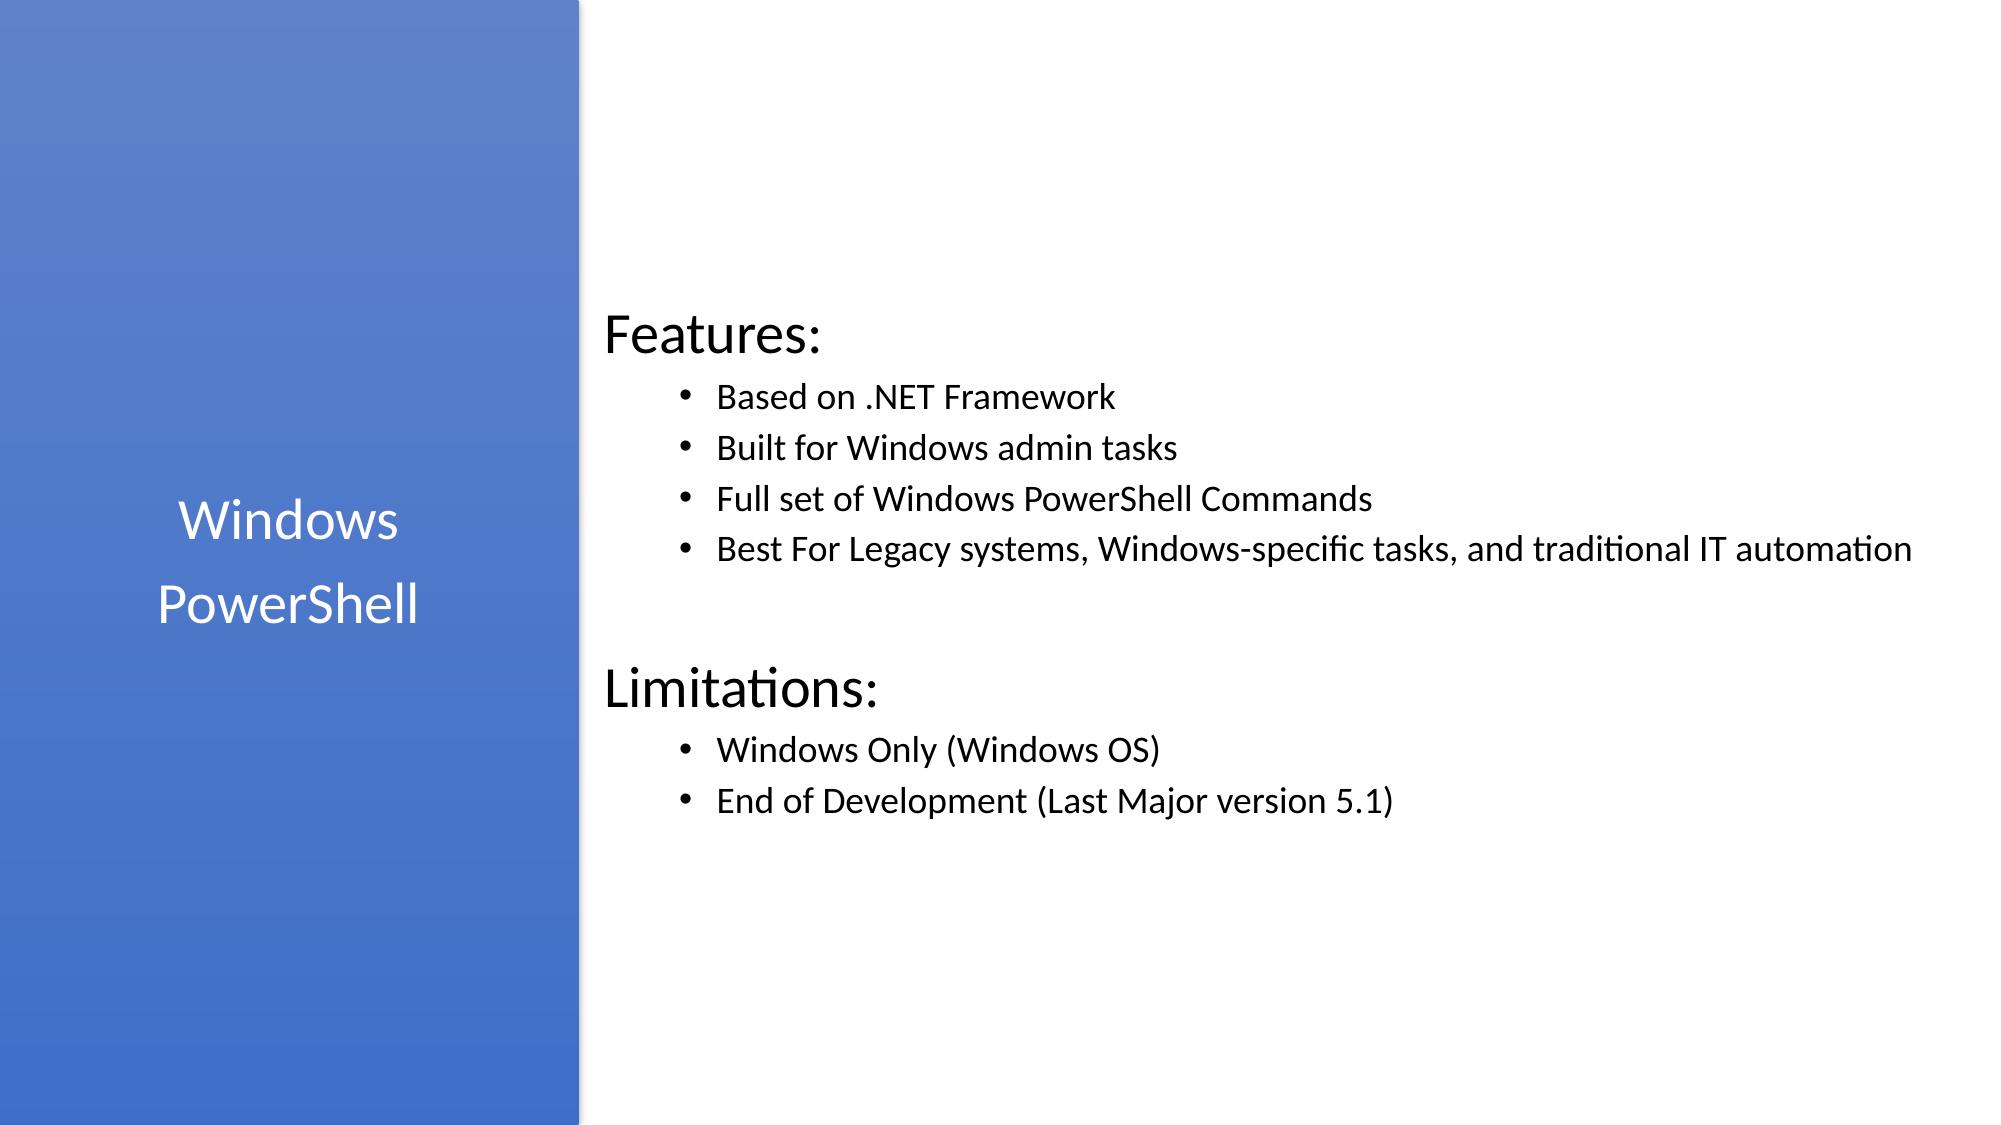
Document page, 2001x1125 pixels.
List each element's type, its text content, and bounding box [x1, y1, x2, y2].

list Features: Based on .NET Framework Built for Windows admin tasks Full set of Windows PowerShell Commands Best For Legacy systems, Windows-specific tasks, and traditional IT automation Limitations: Windows Only (Windows OS) End of Development (Last Major version 5.1) [589, 0, 2000, 1125]
list Windows PowerShell [0, 0, 579, 1125]
